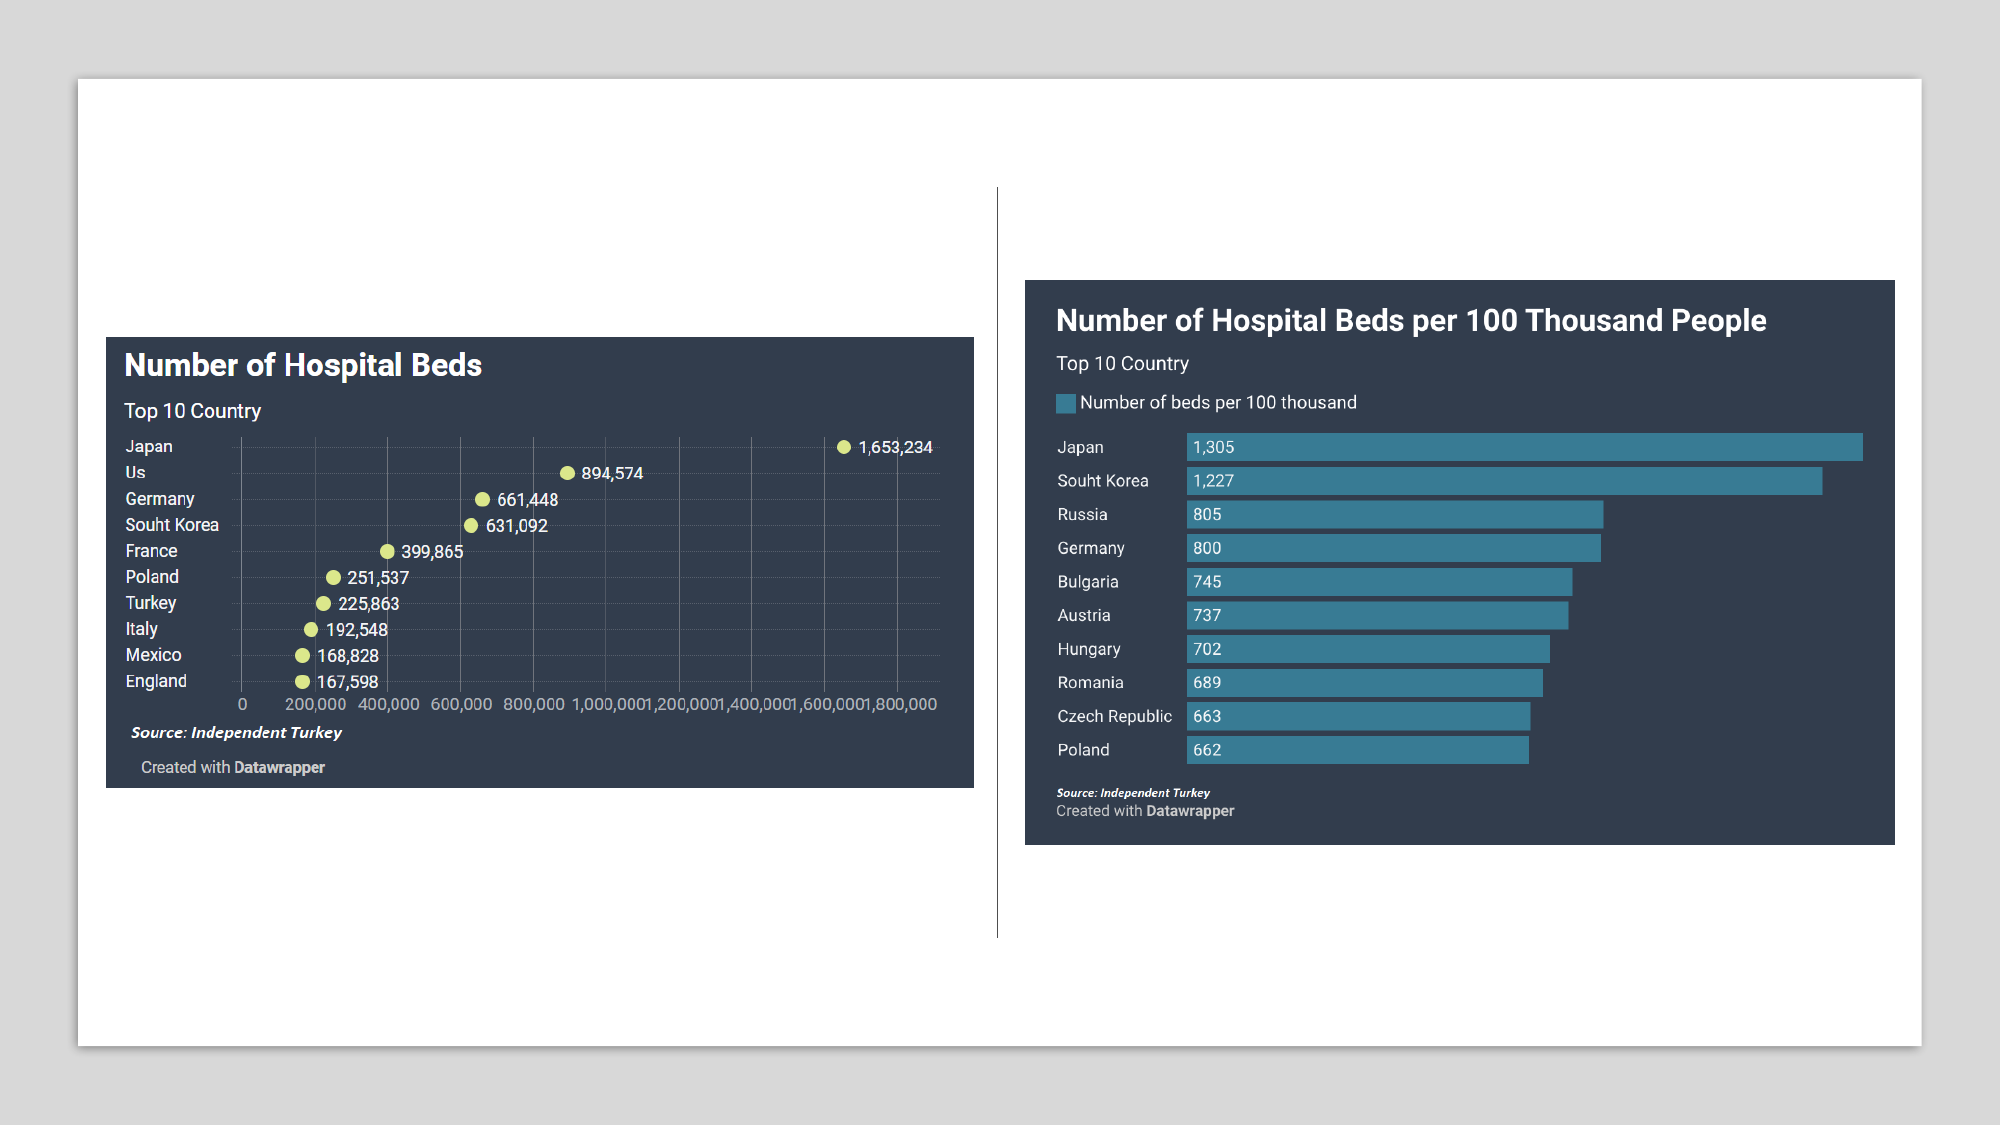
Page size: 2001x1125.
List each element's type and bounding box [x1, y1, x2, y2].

picture [1025, 280, 1895, 845]
text_box [77, 78, 1923, 1047]
picture [105, 337, 975, 788]
text_box [0, 0, 2000, 1125]
